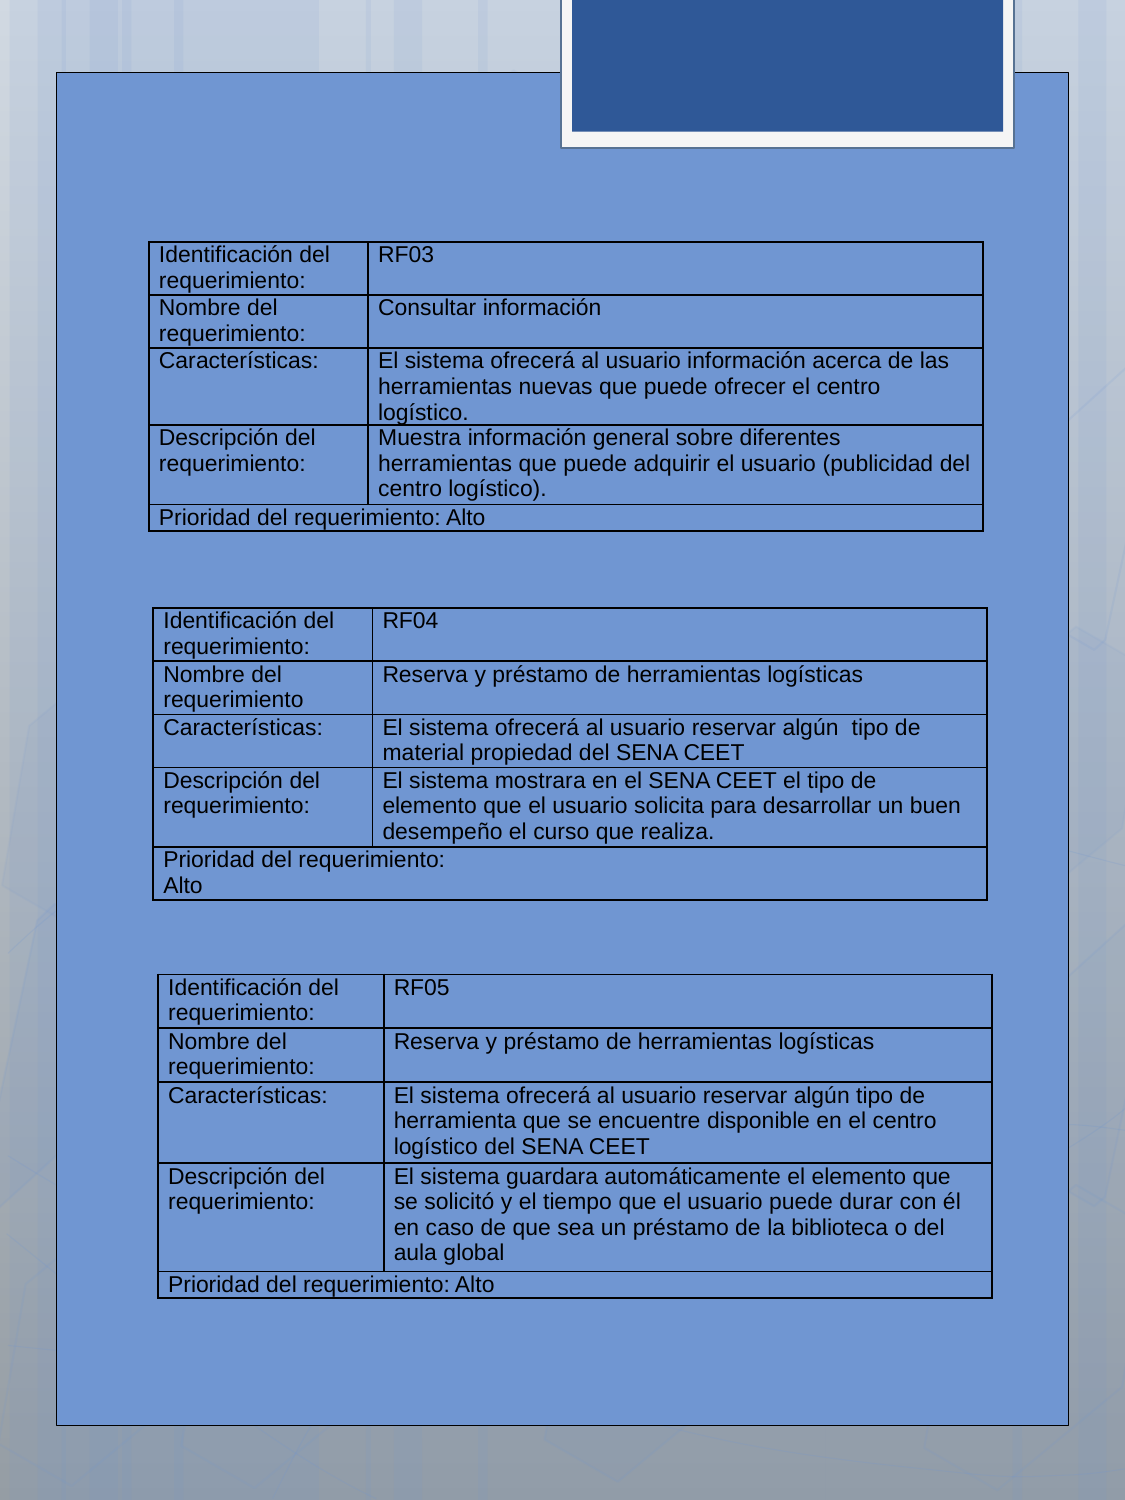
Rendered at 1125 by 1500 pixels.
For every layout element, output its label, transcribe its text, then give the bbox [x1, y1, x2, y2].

table_cell Muestra información general sobre diferentes herramientas que puede adquirir el usuario (publicidad del centro logístico). [369, 426, 982, 504]
table_cell El sistema ofrecerá al usuario información acerca de las herramientas nuevas que puede ofrecer el centro logístico. [369, 349, 982, 424]
table_cell Prioridad del requerimiento: Alto [150, 505, 982, 530]
table_header Identificación del requerimiento: [159, 975, 383, 1027]
table_cell Descripción del requerimiento: [154, 768, 372, 846]
table_cell Características: [150, 349, 367, 424]
table_cell Descripción del requerimiento: [159, 1164, 383, 1271]
table_cell Nombre del requerimiento: [150, 296, 367, 347]
table_cell Reserva y préstamo de herramientas logísticas [373, 662, 986, 714]
table_cell Nombre del requerimiento: [159, 1029, 383, 1081]
table_cell El sistema ofrecerá al usuario reservar algún tipo de herramienta que se encuentre disponible en el centro logístico del SENA CEET [385, 1083, 991, 1162]
table_header Identificación del requerimiento: [150, 243, 367, 294]
table_cell Prioridad del requerimiento: Alto [159, 1272, 991, 1297]
table_cell Descripción del requerimiento: [150, 426, 367, 504]
table_cell El sistema guardara automáticamente el elemento que se solicitó y el tiempo que el usuario puede durar con él en caso de que sea un préstamo de la biblioteca o del aula global [385, 1164, 991, 1271]
table_header Identificación del requerimiento: [154, 609, 372, 660]
table_cell Prioridad del requerimiento: Alto [154, 848, 986, 899]
table_cell Reserva y préstamo de herramientas logísticas [385, 1029, 991, 1081]
table_header RF03 [369, 243, 982, 294]
table_cell El sistema mostrara en el SENA CEET el tipo de elemento que el usuario solicita para desarrollar un buen desempeño el curso que realiza. [373, 768, 986, 846]
table_cell Características: [159, 1083, 383, 1162]
table_cell El sistema ofrecerá al usuario reservar algún tipo de material propiedad del SENA CEET [373, 715, 986, 767]
table_cell Características: [154, 715, 372, 767]
table_cell Nombre del requerimiento [154, 662, 372, 714]
table_cell Consultar información [369, 296, 982, 347]
table_header RF04 [373, 609, 986, 660]
table_header RF05 [385, 975, 991, 1027]
